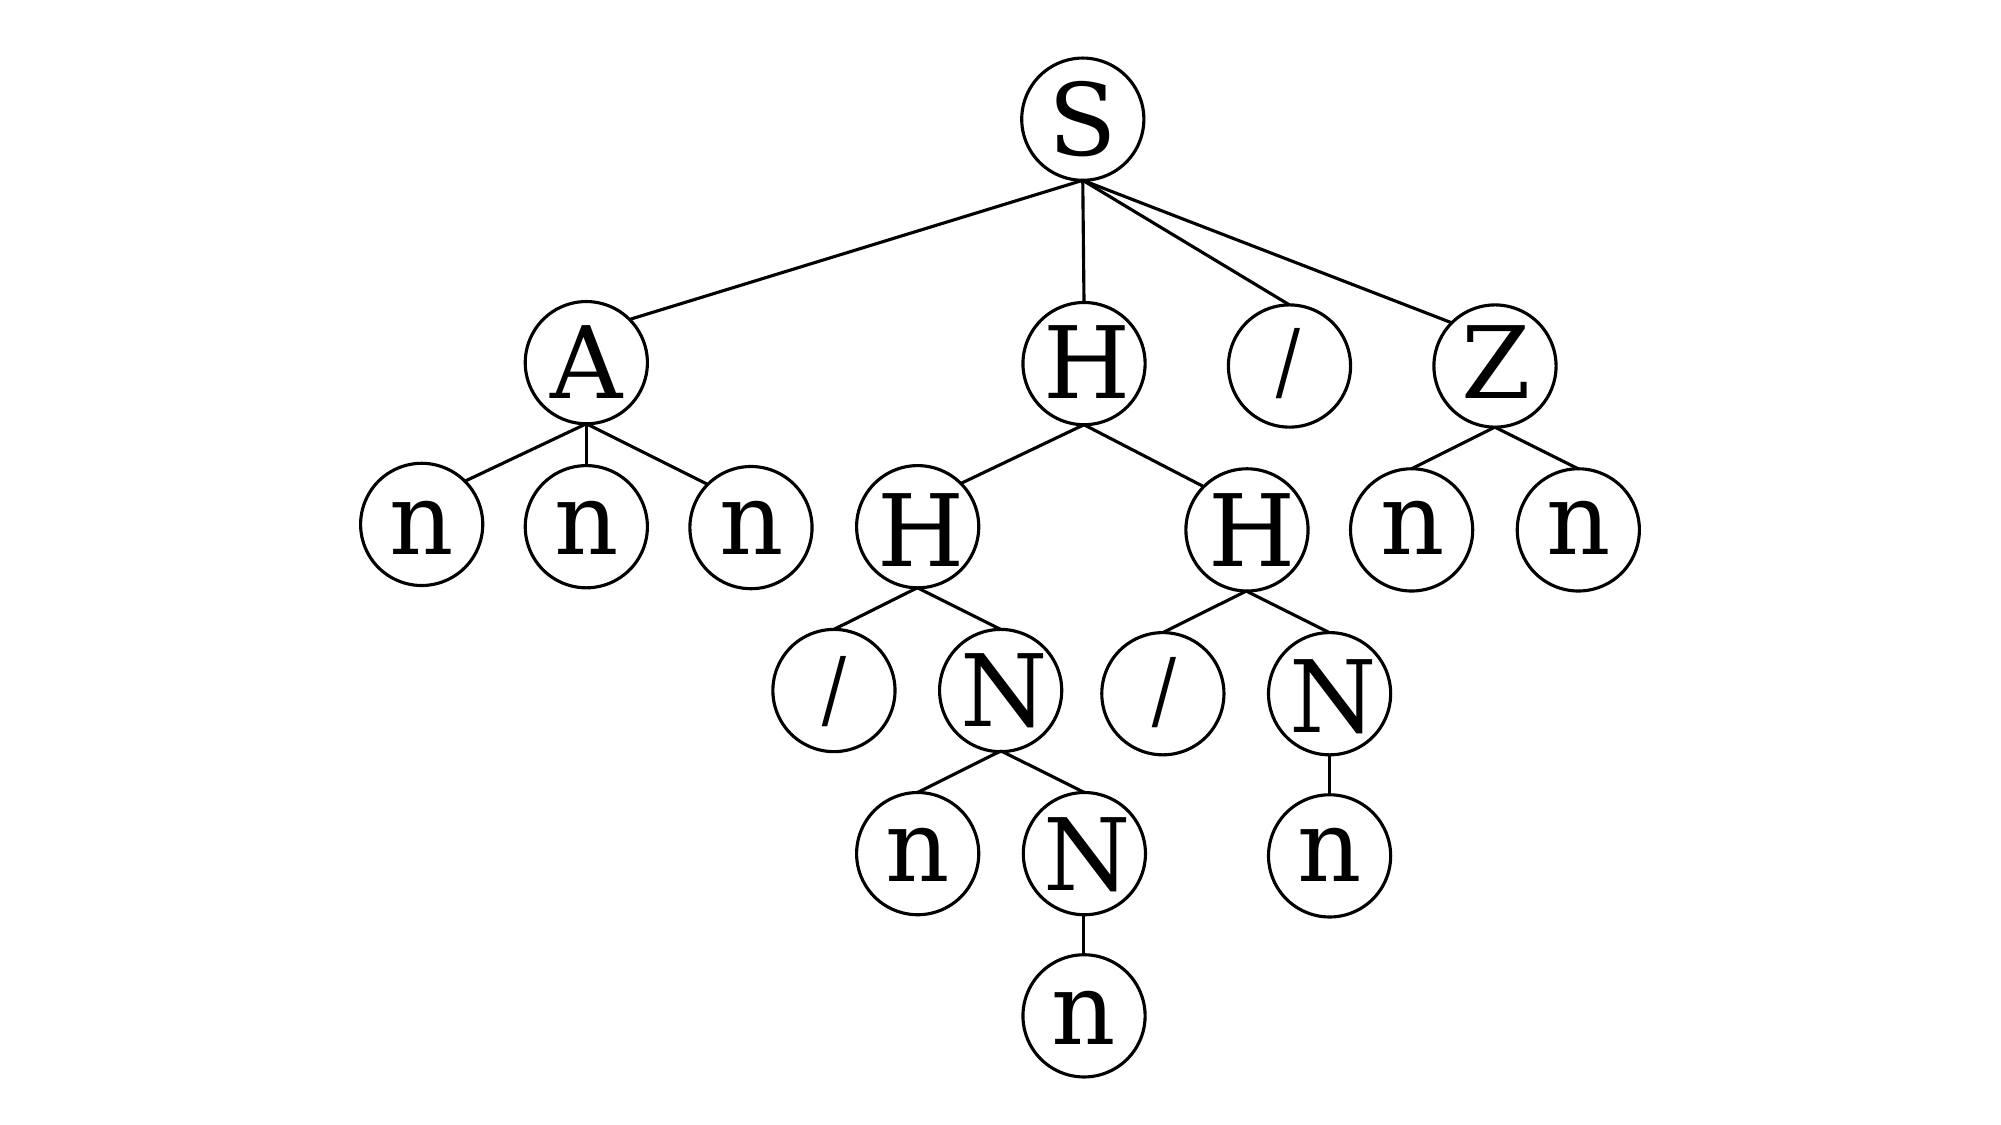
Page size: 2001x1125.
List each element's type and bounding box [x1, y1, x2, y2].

text_box [53, 47, 1640, 1077]
